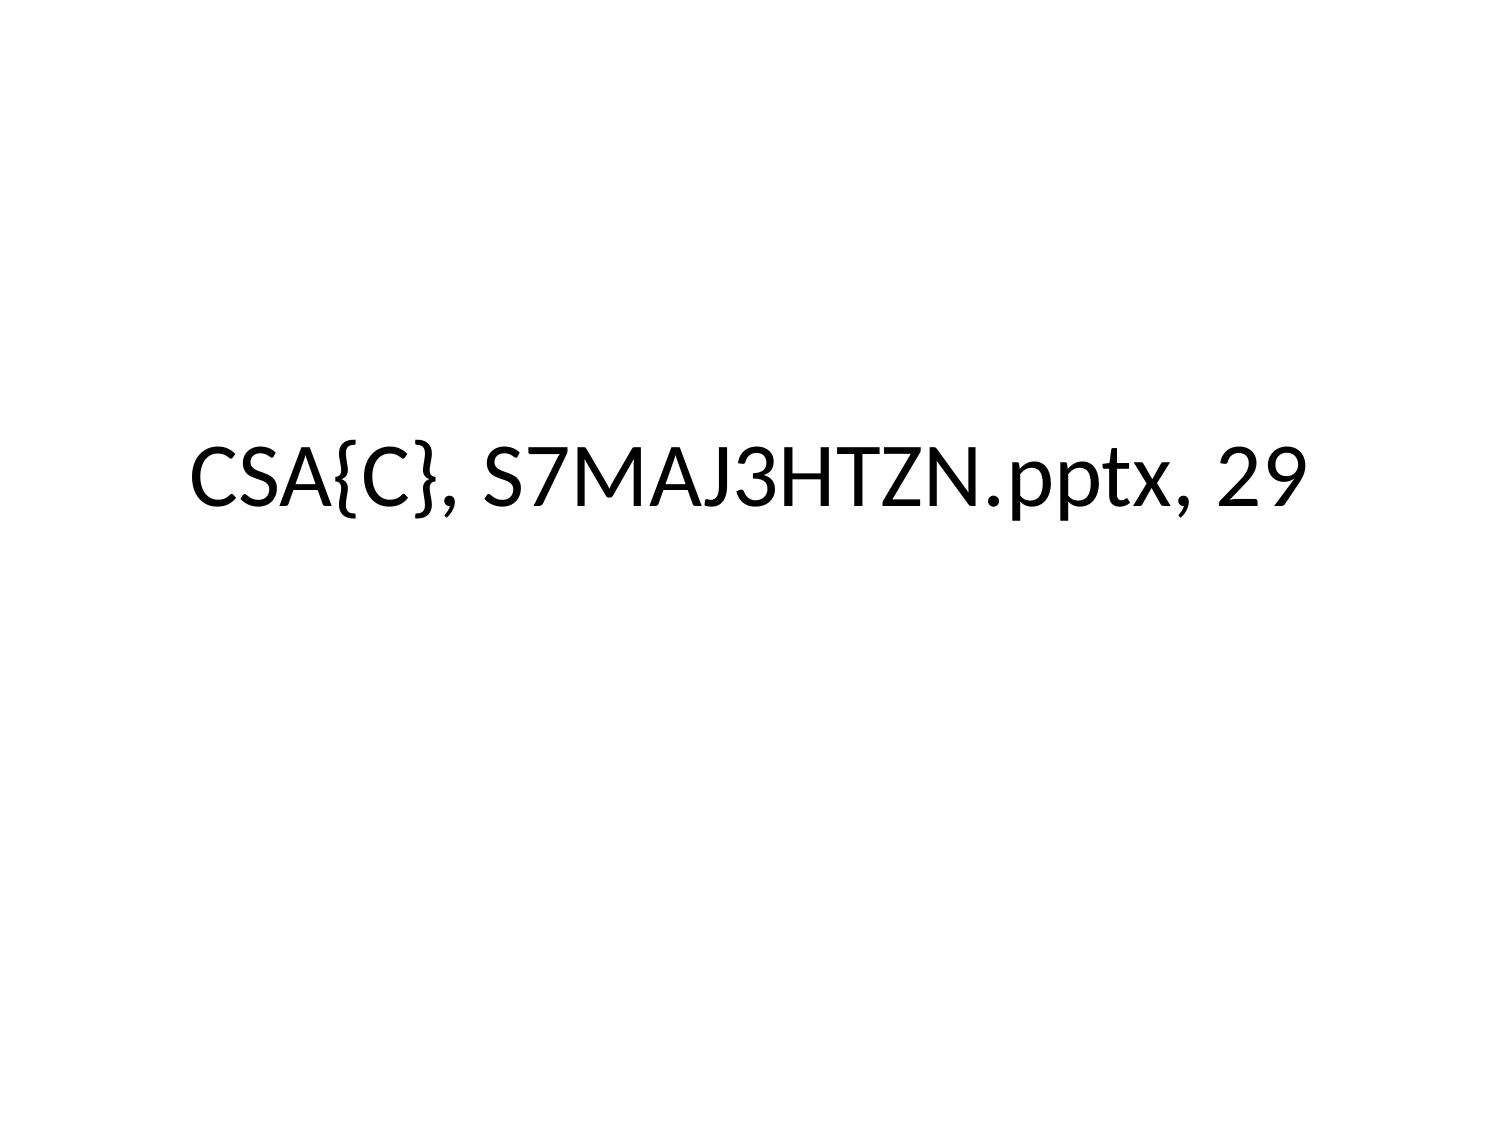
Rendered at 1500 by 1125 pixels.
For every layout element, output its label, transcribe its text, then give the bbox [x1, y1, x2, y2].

title CSA{C}, S7MAJ3HTZN.pptx, 29 [112, 349, 1388, 591]
